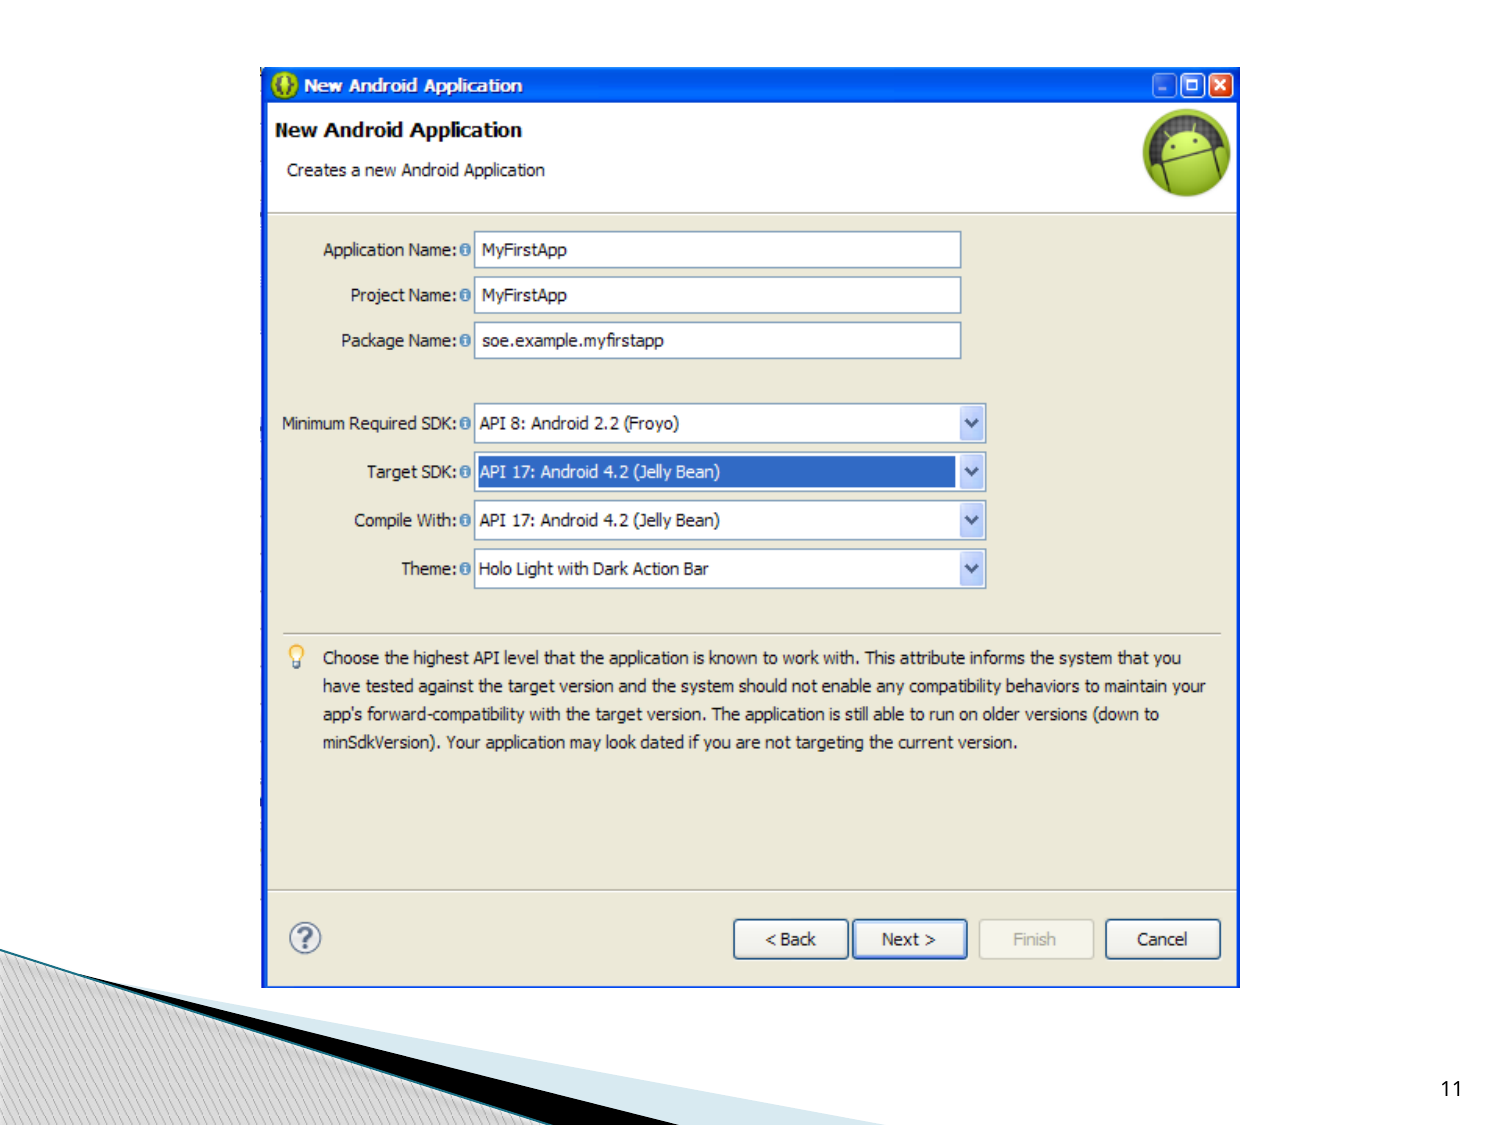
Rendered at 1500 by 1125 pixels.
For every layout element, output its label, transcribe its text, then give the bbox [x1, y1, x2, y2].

picture [259, 66, 1241, 988]
slide_number 11 [1418, 1051, 1479, 1112]
